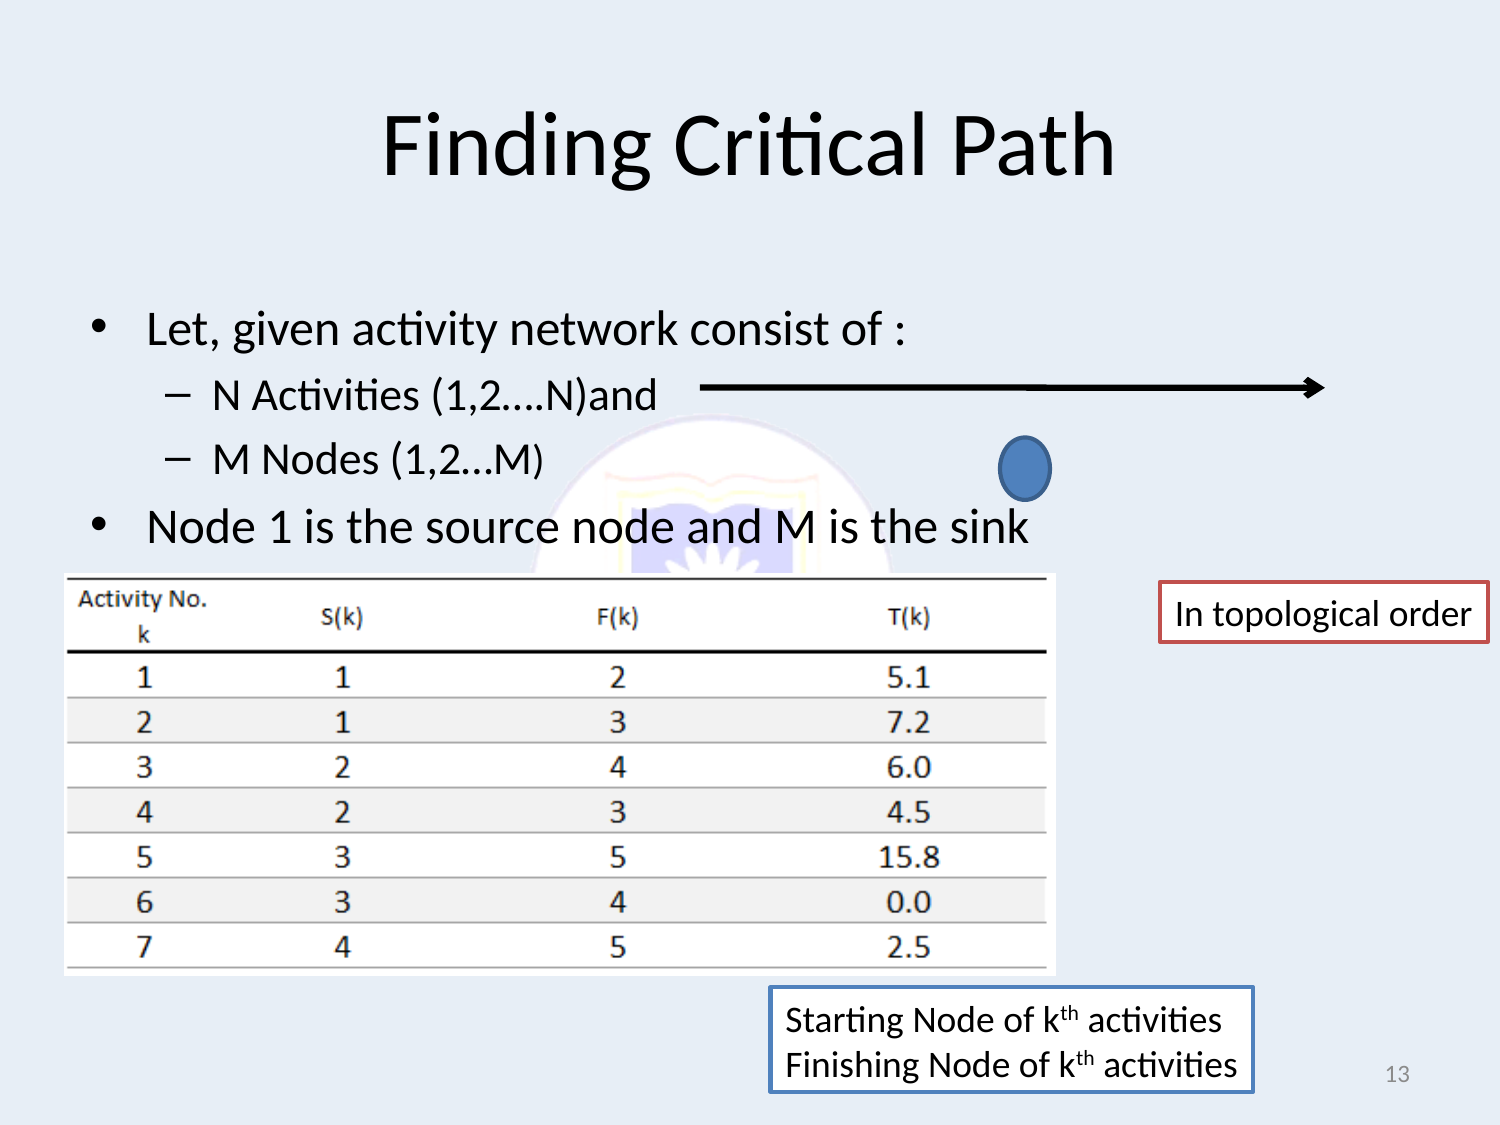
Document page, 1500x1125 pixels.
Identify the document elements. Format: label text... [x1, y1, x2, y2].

slide_number 13 [1074, 1042, 1425, 1103]
list Let, given activity network consist of : N Activities (1,2….N)and M Nodes (1,2…M) Node 1 is the source node and M is the sink [75, 287, 1425, 1005]
picture [64, 573, 1056, 977]
text_box Starting Node of kth activities Finishing Node of kth activities [768, 985, 1255, 1094]
title Finding Critical Path [75, 45, 1425, 233]
text_box In topological order [1158, 580, 1490, 644]
text_box [997, 435, 1053, 502]
